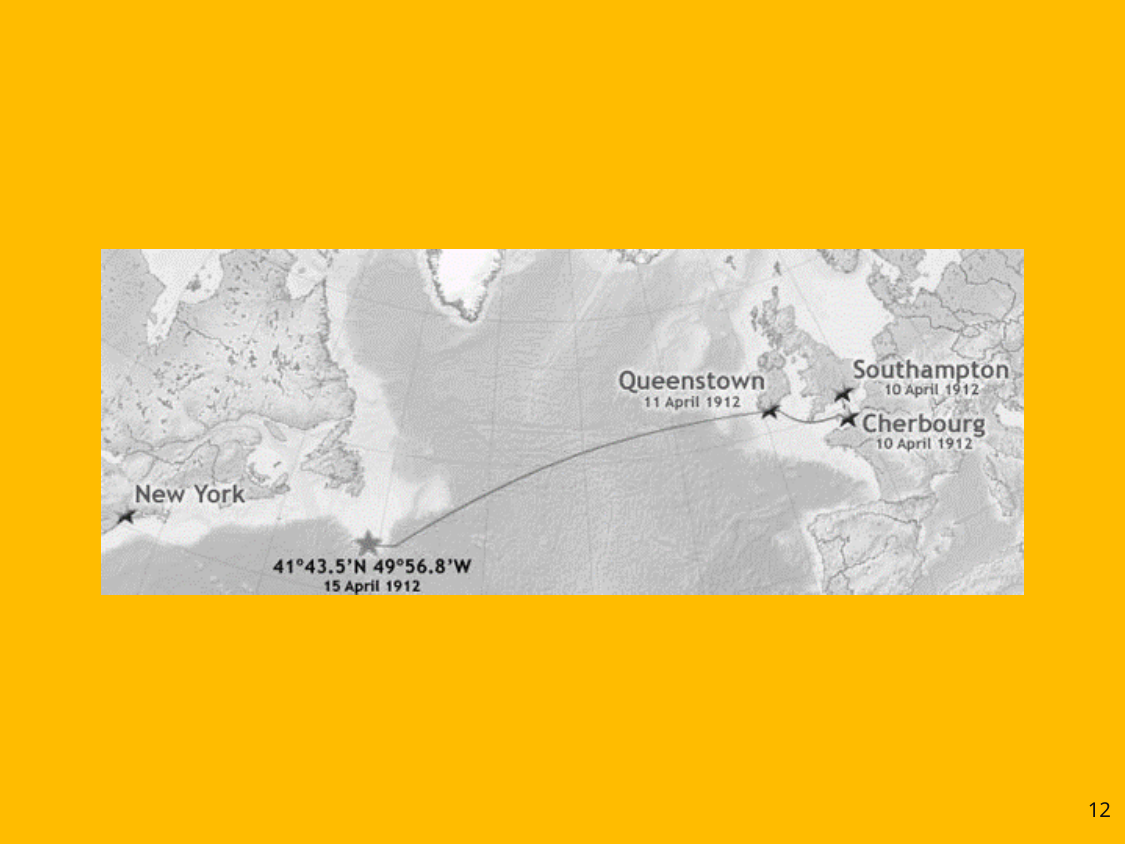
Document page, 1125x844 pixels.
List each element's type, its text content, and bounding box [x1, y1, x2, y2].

picture [101, 248, 1024, 595]
slide_number 12 [1043, 779, 1111, 844]
